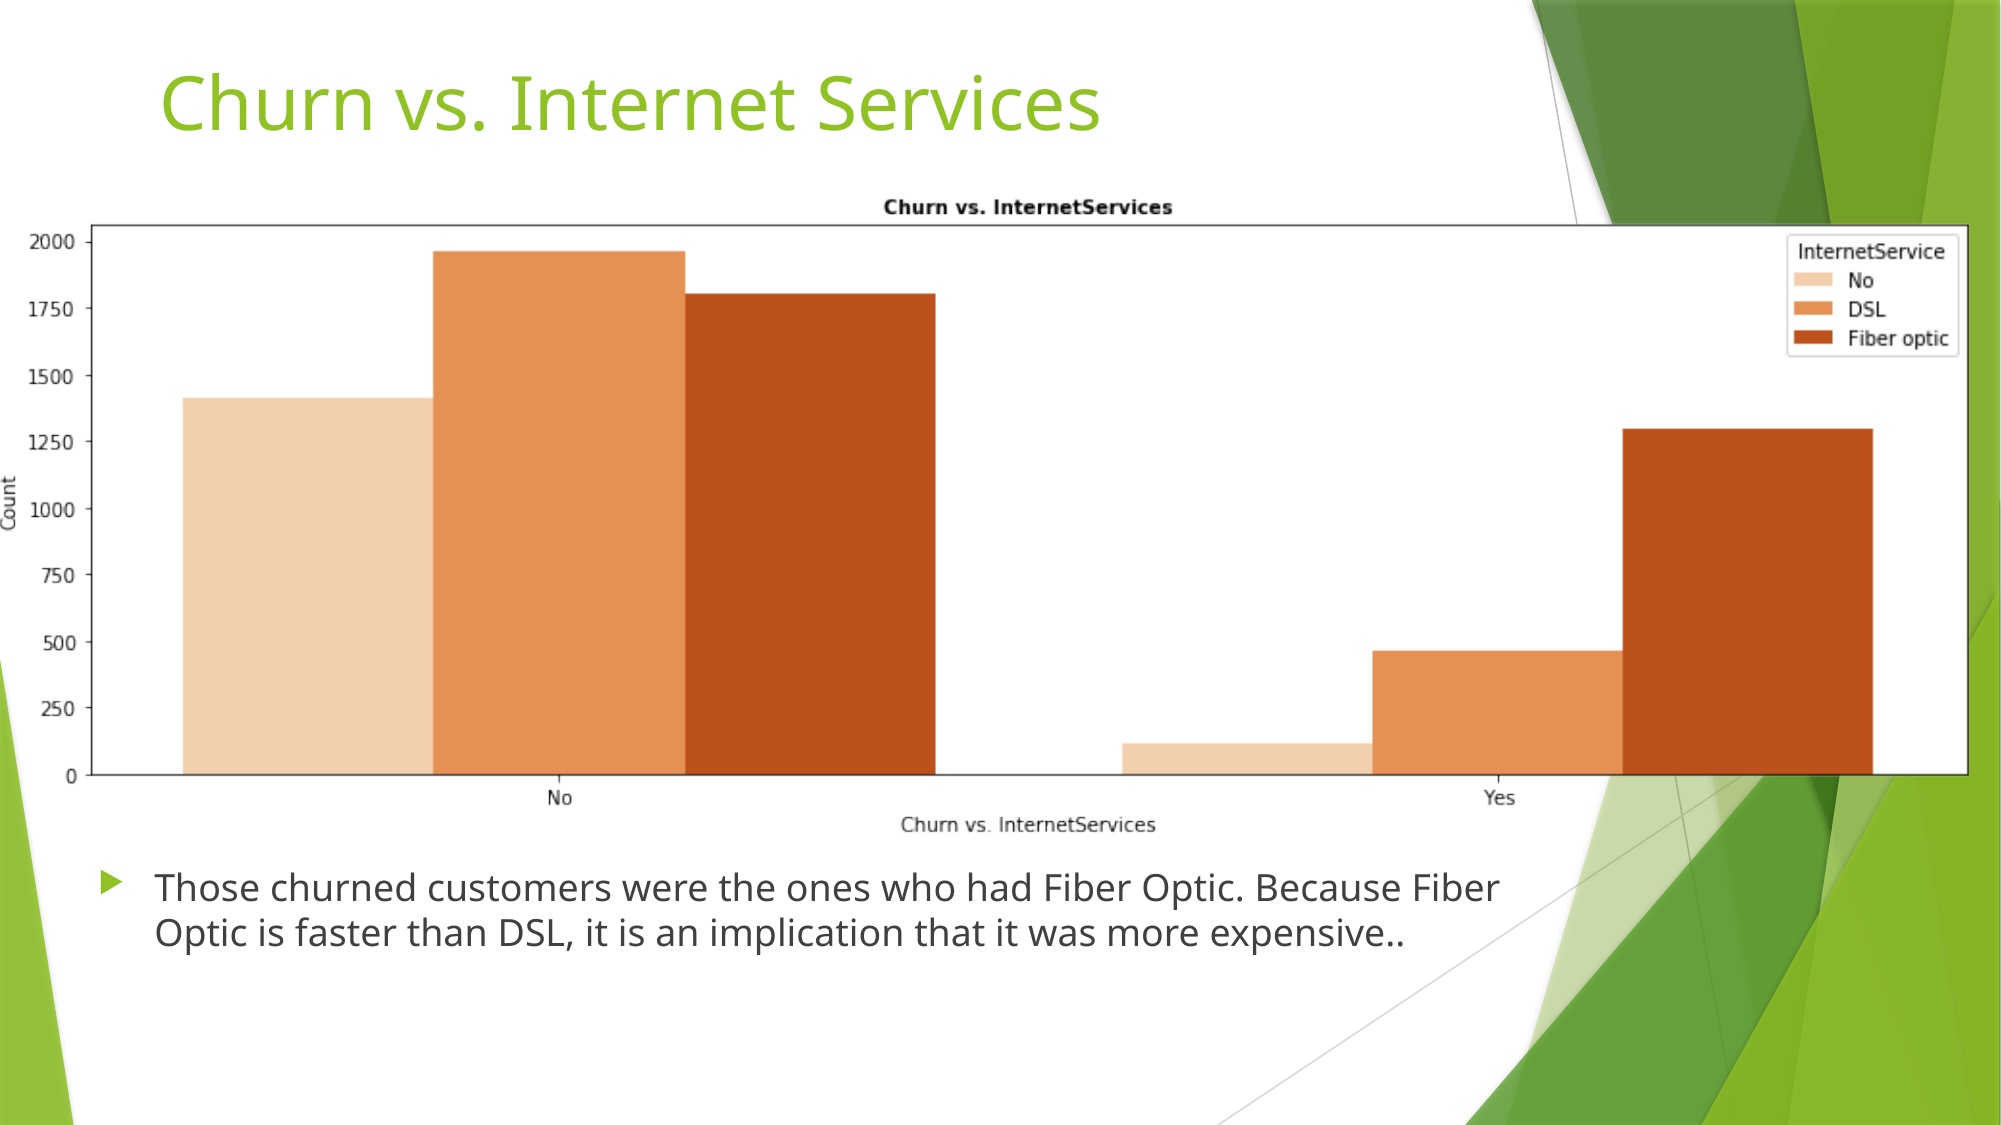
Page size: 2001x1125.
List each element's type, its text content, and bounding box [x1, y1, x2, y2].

list Those churned customers were the ones who had Fiber Optic. Because Fiber Optic is faster than DSL, it is an implication that it was more expensive.. [83, 859, 1551, 1024]
picture [0, 186, 1988, 848]
title Churn vs. Internet Services [144, 48, 1739, 178]
